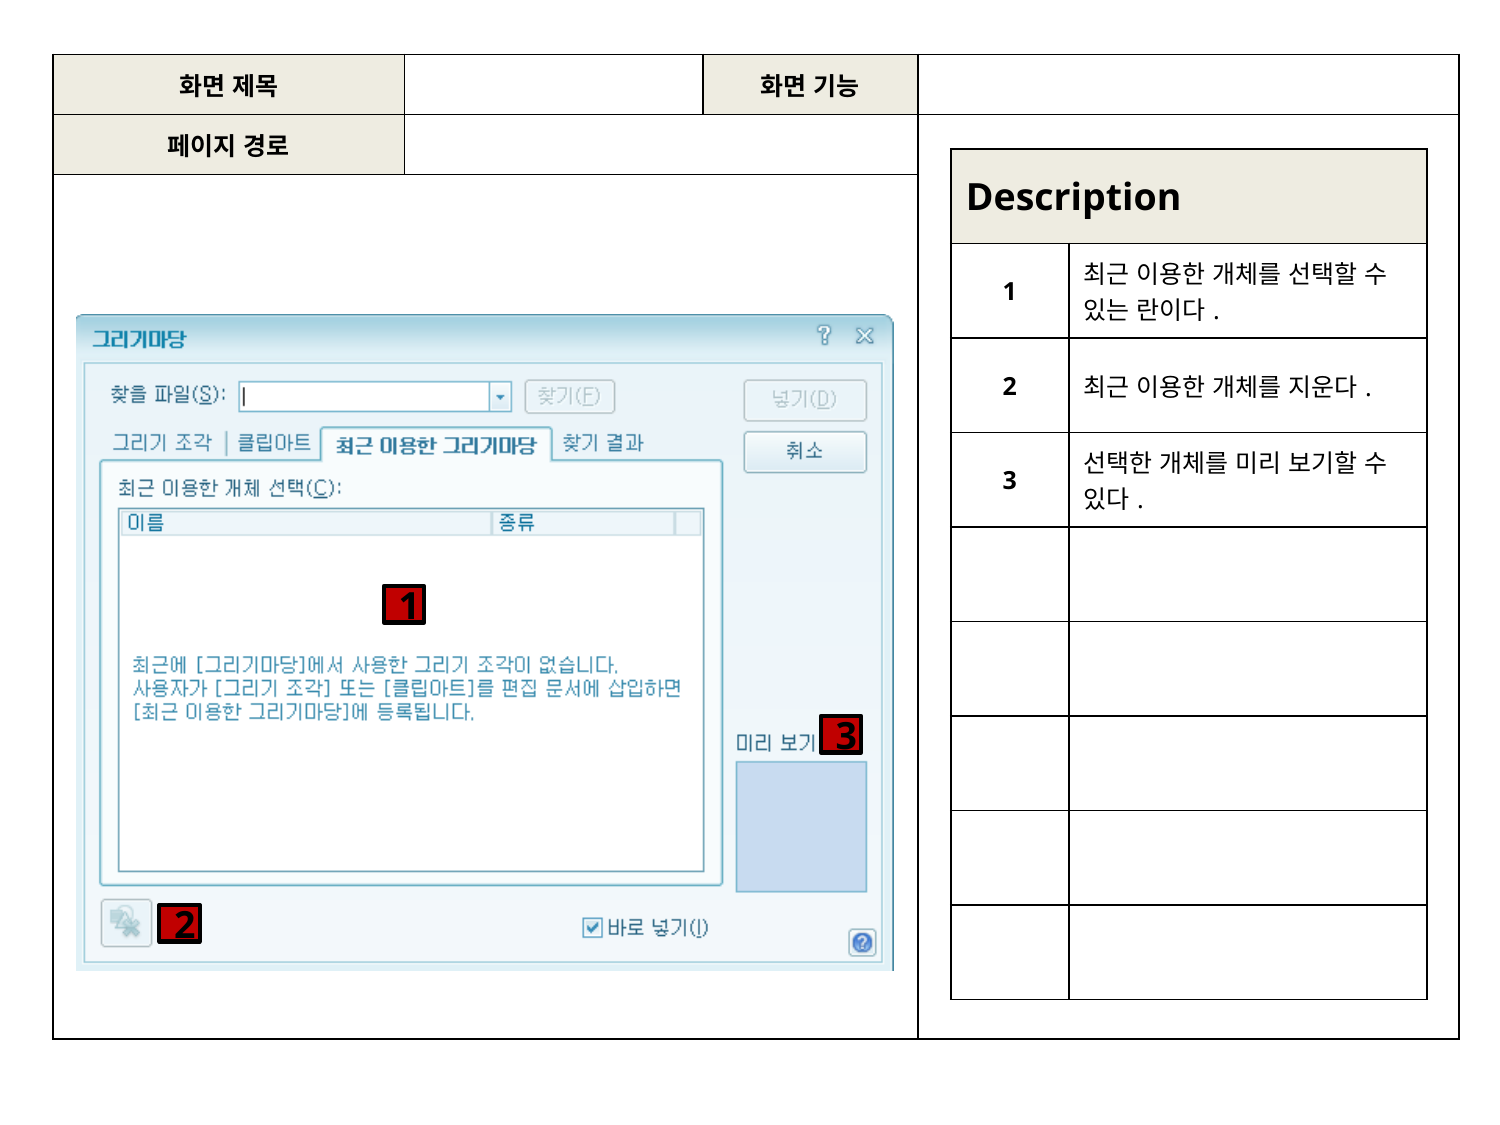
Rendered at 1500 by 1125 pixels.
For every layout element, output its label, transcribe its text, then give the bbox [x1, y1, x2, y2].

table_cell [1070, 528, 1426, 621]
table_cell [952, 717, 1068, 810]
table_header 화면 제목 [54, 55, 404, 114]
table_cell 3 [952, 433, 1068, 526]
table_cell [1070, 811, 1426, 904]
table_header 화면 기능 [704, 55, 917, 114]
table_cell [1070, 717, 1426, 810]
table_cell [1070, 622, 1426, 715]
table_cell [54, 175, 917, 1038]
table_cell [952, 906, 1068, 999]
table_cell [952, 622, 1068, 715]
picture [76, 314, 895, 971]
table_cell 1 [952, 244, 1068, 337]
table_header [919, 55, 1458, 114]
table_cell [952, 811, 1068, 904]
table_cell 최근 이용한 개체를 지운다. [1070, 339, 1426, 432]
table_cell 선택한 개체를 미리 보기할 수 있다. [1070, 433, 1426, 526]
table_cell [1070, 906, 1426, 999]
table_cell 최근 이용한 개체를 선택할 수 있는 란이다. [1070, 244, 1426, 337]
table_header Description [952, 150, 1426, 243]
table_cell [919, 115, 1458, 1038]
table_header [405, 55, 702, 114]
table_cell [952, 528, 1068, 621]
table_cell [405, 115, 917, 174]
table_cell 2 [952, 339, 1068, 432]
table_cell 페이지 경로 [54, 115, 404, 174]
